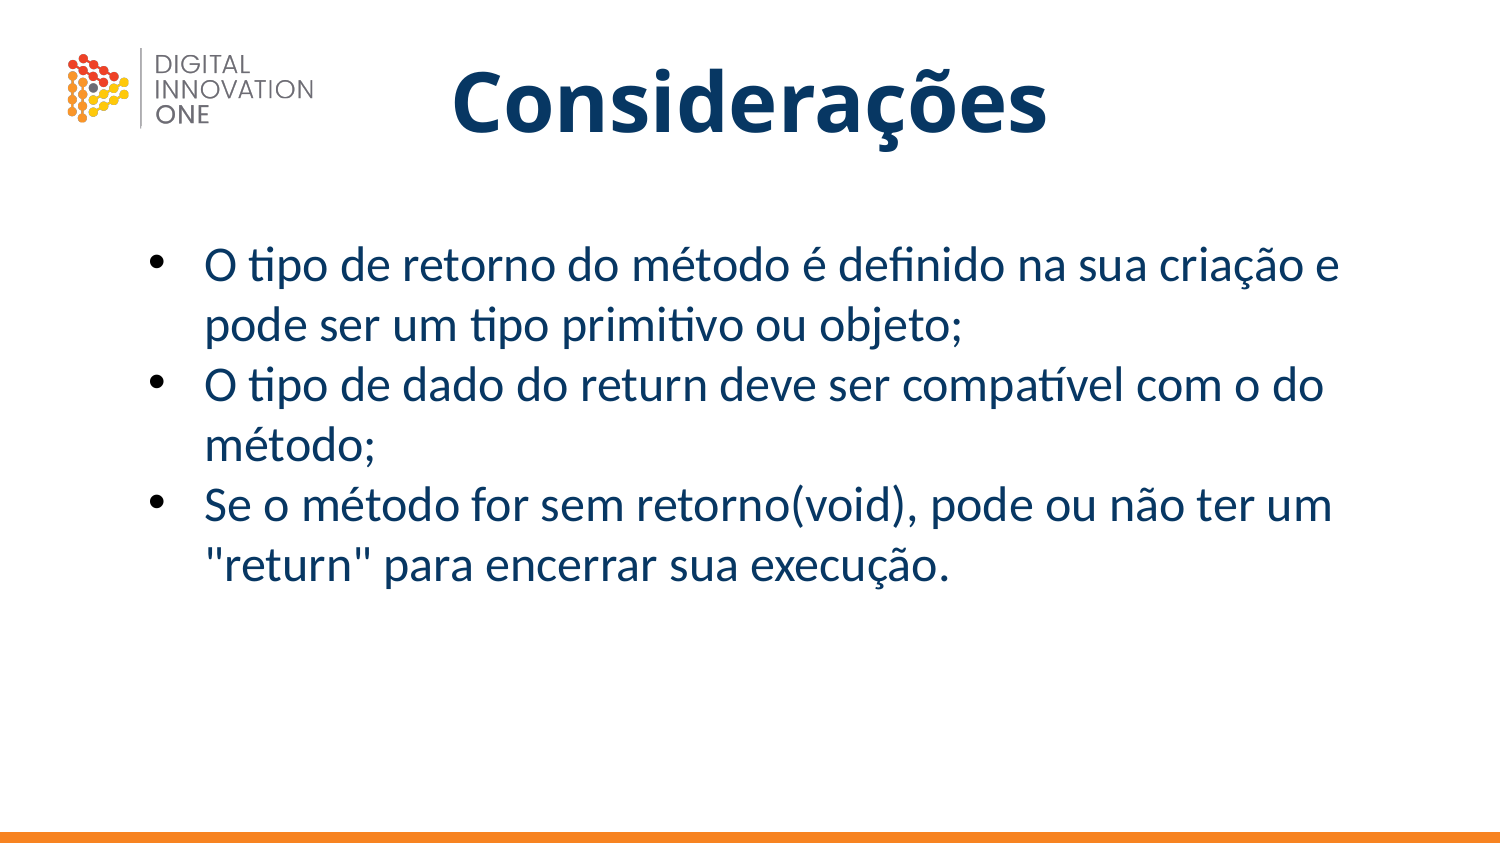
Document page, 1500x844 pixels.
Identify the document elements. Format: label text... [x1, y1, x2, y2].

text_box [0, 832, 1500, 843]
subtitle Considerações [51, 50, 1449, 148]
text_box O tipo de retorno do método é definido na sua criação e pode ser um tipo primitivo ou objeto; O tipo de dado do return deve ser compatível com o do método; Se o método for sem retorno(void), pode ou não ter um "return" para encerrar sua execução. [58, 216, 1449, 717]
picture [50, 39, 331, 138]
